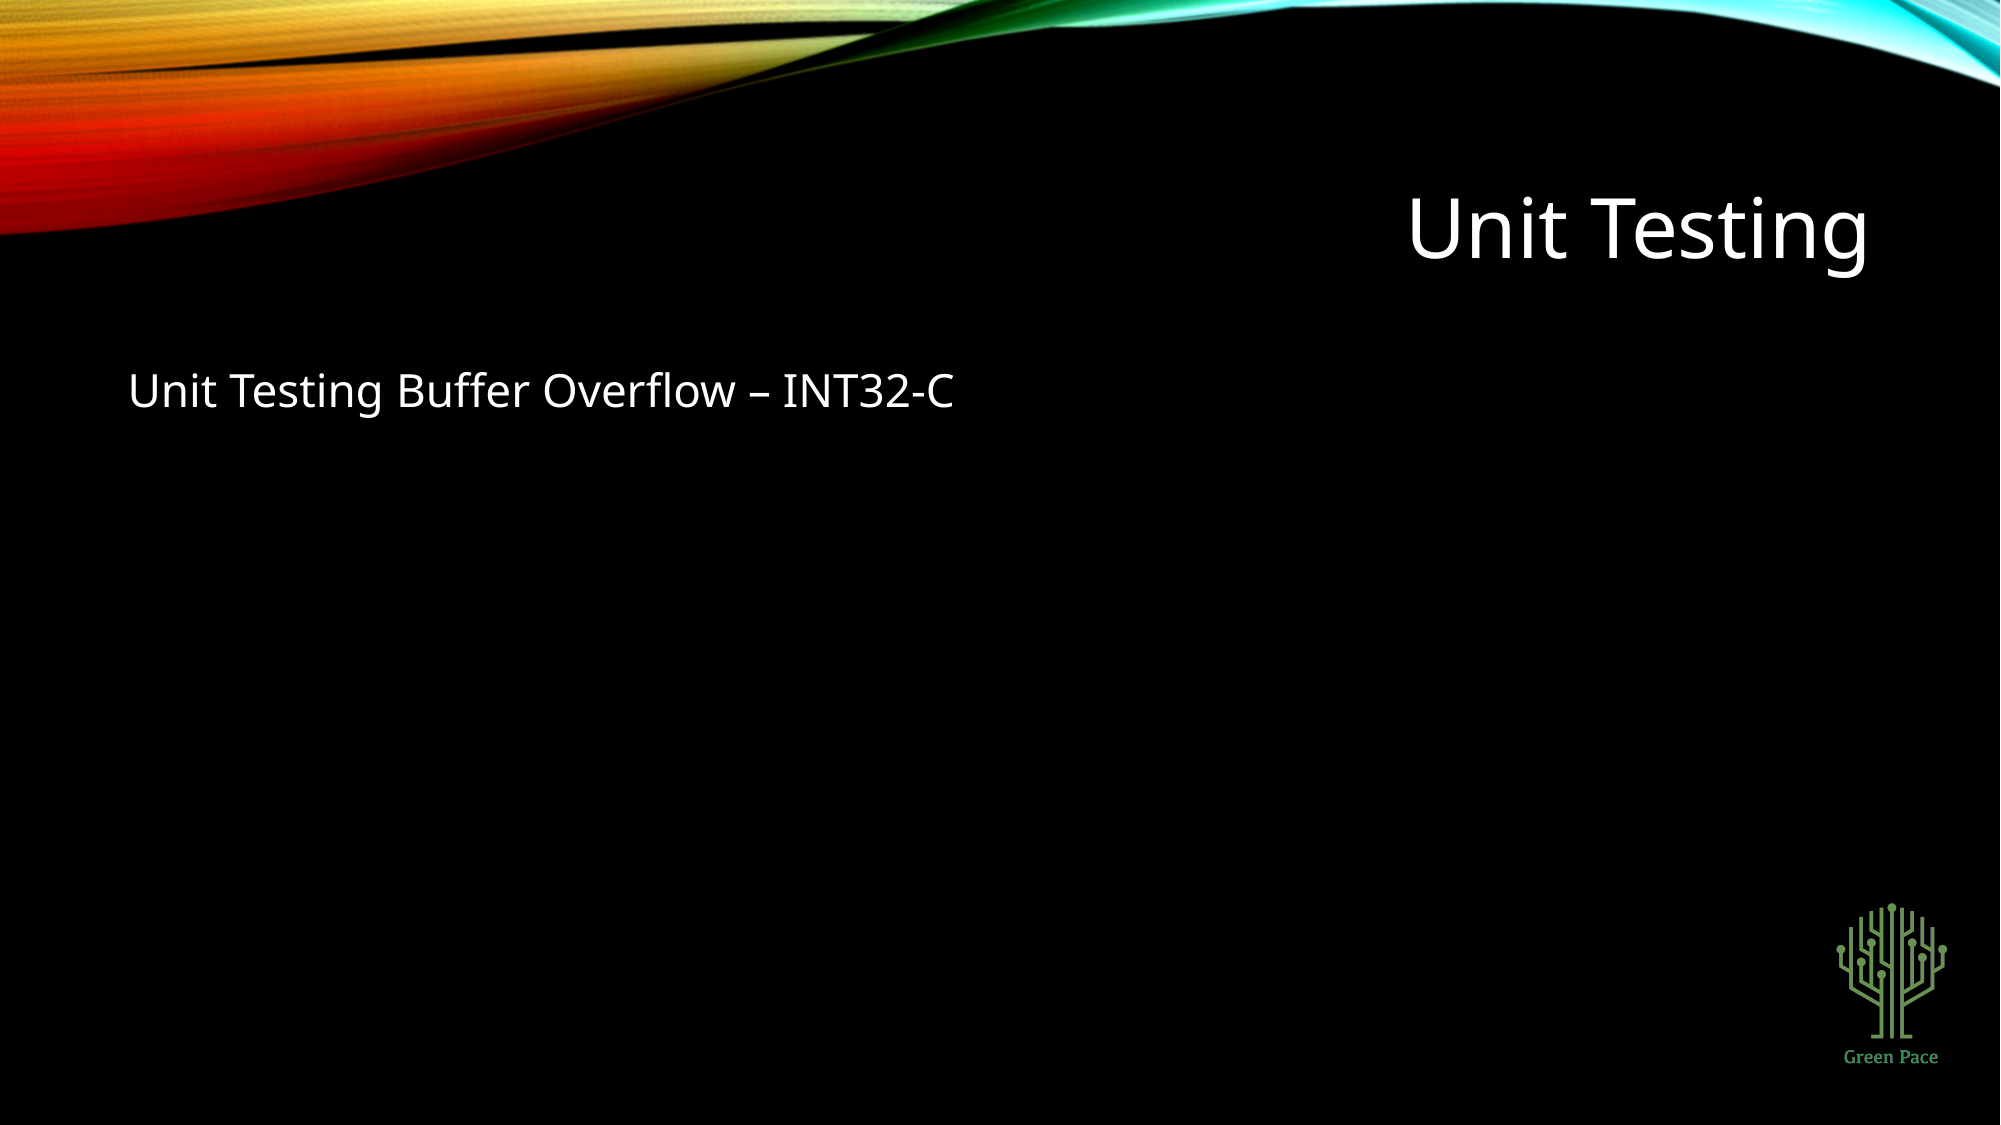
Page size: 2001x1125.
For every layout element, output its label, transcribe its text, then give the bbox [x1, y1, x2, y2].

picture [0, 0, 2000, 237]
list Unit Testing Buffer Overflow – INT32-C [112, 360, 1888, 1021]
picture [1817, 892, 1964, 1082]
title Unit Testing [474, 125, 1888, 338]
